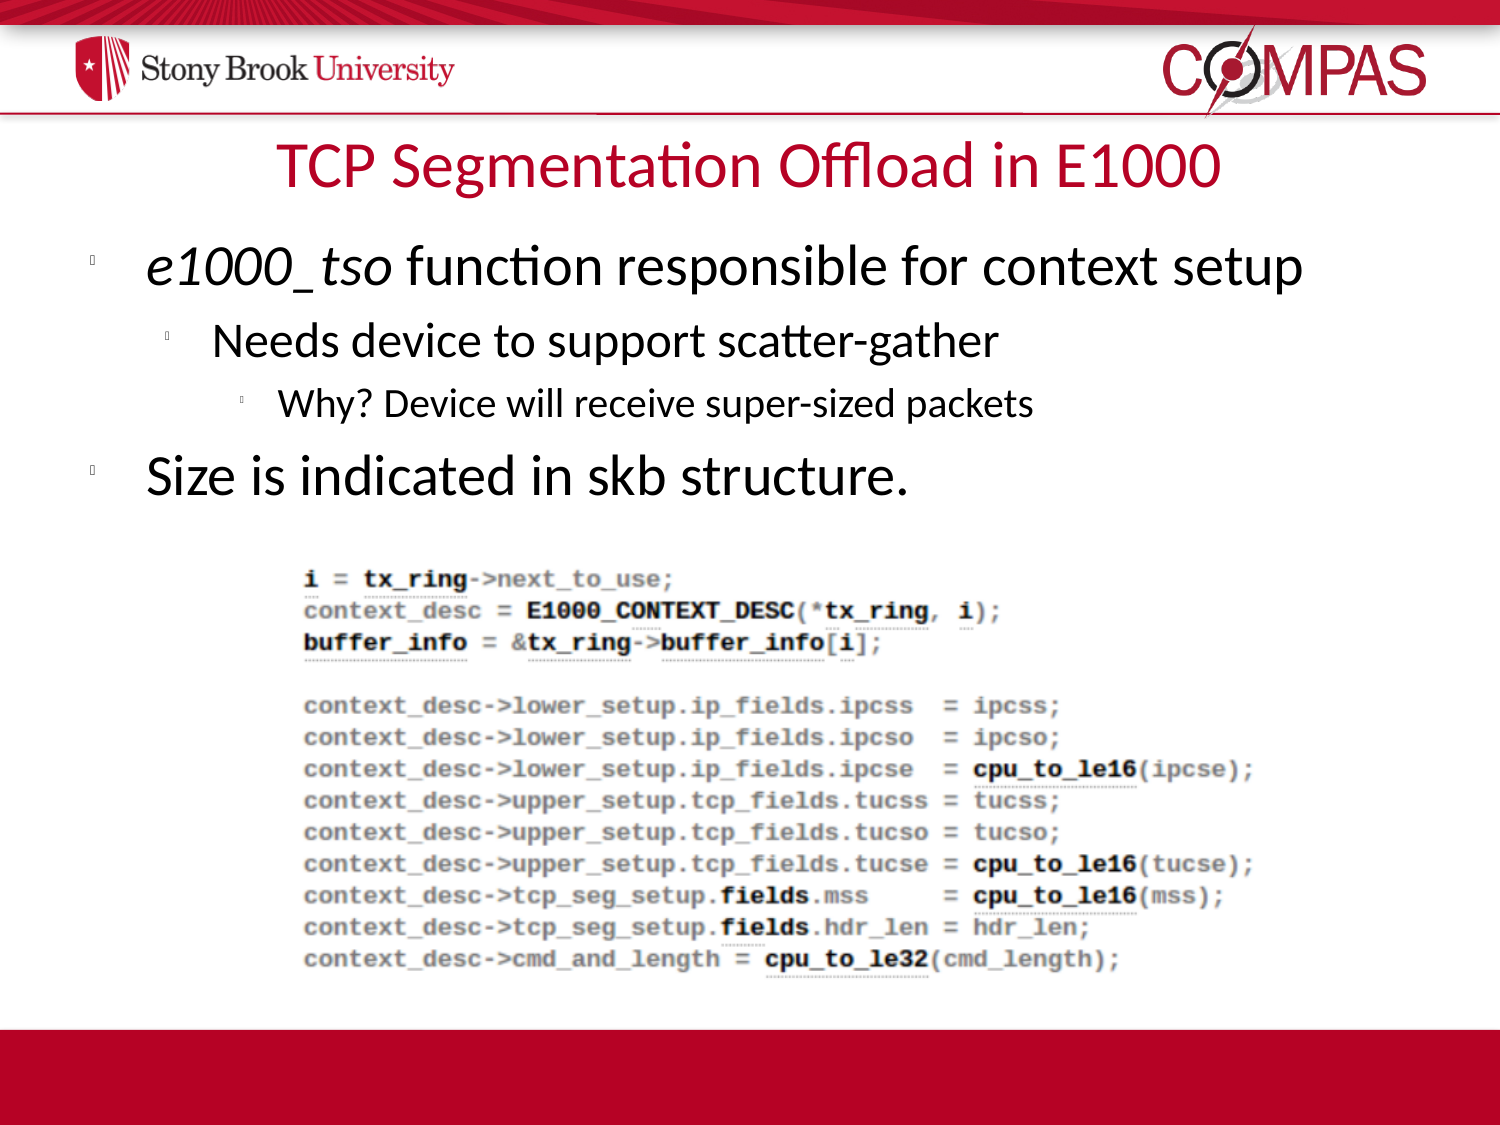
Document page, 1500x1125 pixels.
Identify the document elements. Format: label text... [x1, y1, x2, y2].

picture [0, 0, 1500, 113]
title TCP Segmentation Offload in E1000 [0, 113, 1500, 209]
picture [299, 562, 1266, 988]
list e1000_tso function responsible for context setup Needs device to support scatter-gather Why? Device will receive super-sized packets Size is indicated in skb structure. [75, 219, 1425, 1024]
